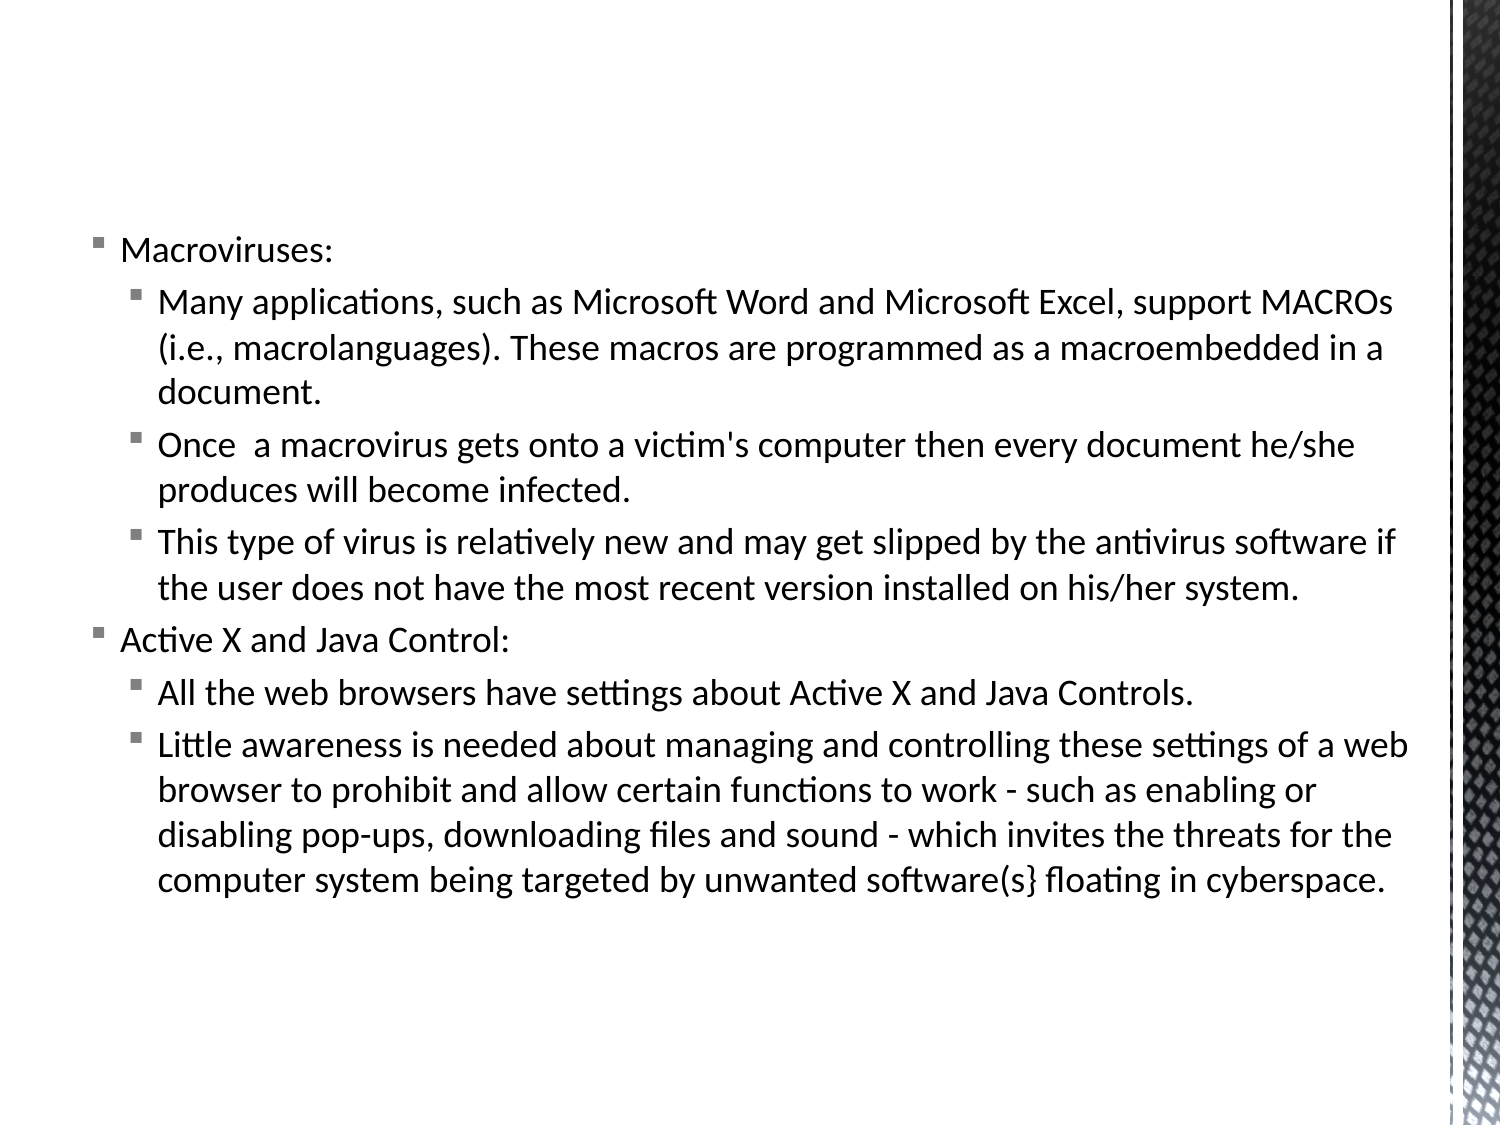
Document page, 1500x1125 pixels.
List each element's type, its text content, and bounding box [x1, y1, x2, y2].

list Macroviruses: Many applications, such as Microsoft Word and Microsoft Excel, support MACROs (i.e., macrolanguages). These macros are programmed as a macroembedded in a document. Once a macrovirus gets onto a victim's computer then every document he/she produces will become infected. This type of virus is relatively new and may get slipped by the antivirus software if the user does not have the most recent version installed on his/her system. Active X and Java Control: All the web browsers have settings about Active X and Java Controls. Little awareness is needed about managing and controlling these settings of a web browser to prohibit and allow certain functions to work - such as enabling or disabling pop-ups, downloading files and sound - which invites the threats for the computer system being targeted by unwanted software(s} floating in cyberspace. [75, 37, 1463, 1088]
picture [1447, 0, 1500, 1125]
